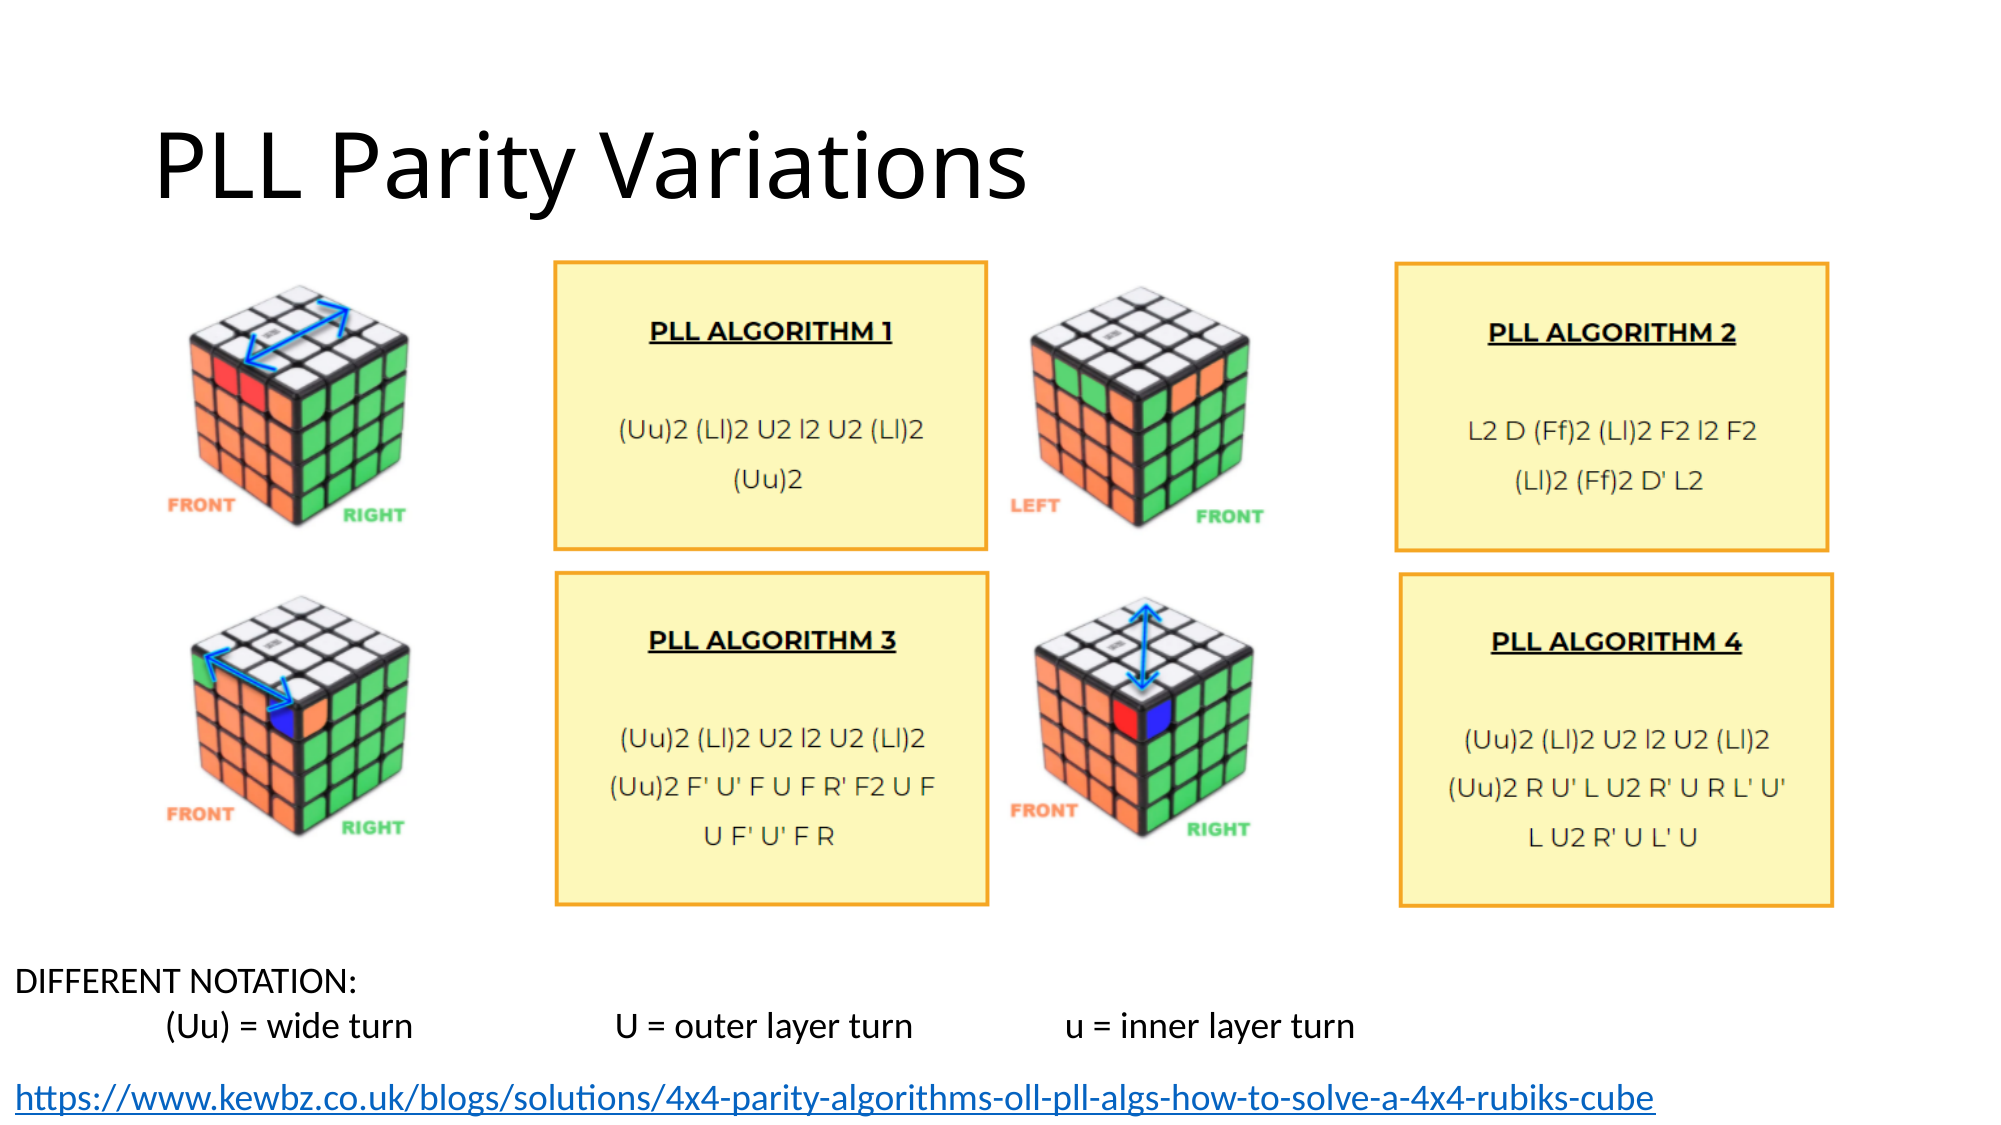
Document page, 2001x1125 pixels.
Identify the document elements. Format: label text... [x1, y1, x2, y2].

text_box DIFFERENT NOTATION: (Uu) = wide turn U = outer layer turn u = inner layer turn [0, 948, 2000, 1054]
text_box https://www.kewbz.co.uk/blogs/solutions/4x4-parity-algorithms-oll-pll-algs-how-to-solve-a-4x4-rubiks-cube [0, 1065, 1696, 1125]
picture [153, 250, 1846, 921]
title PLL Parity Variations [137, 59, 1863, 278]
